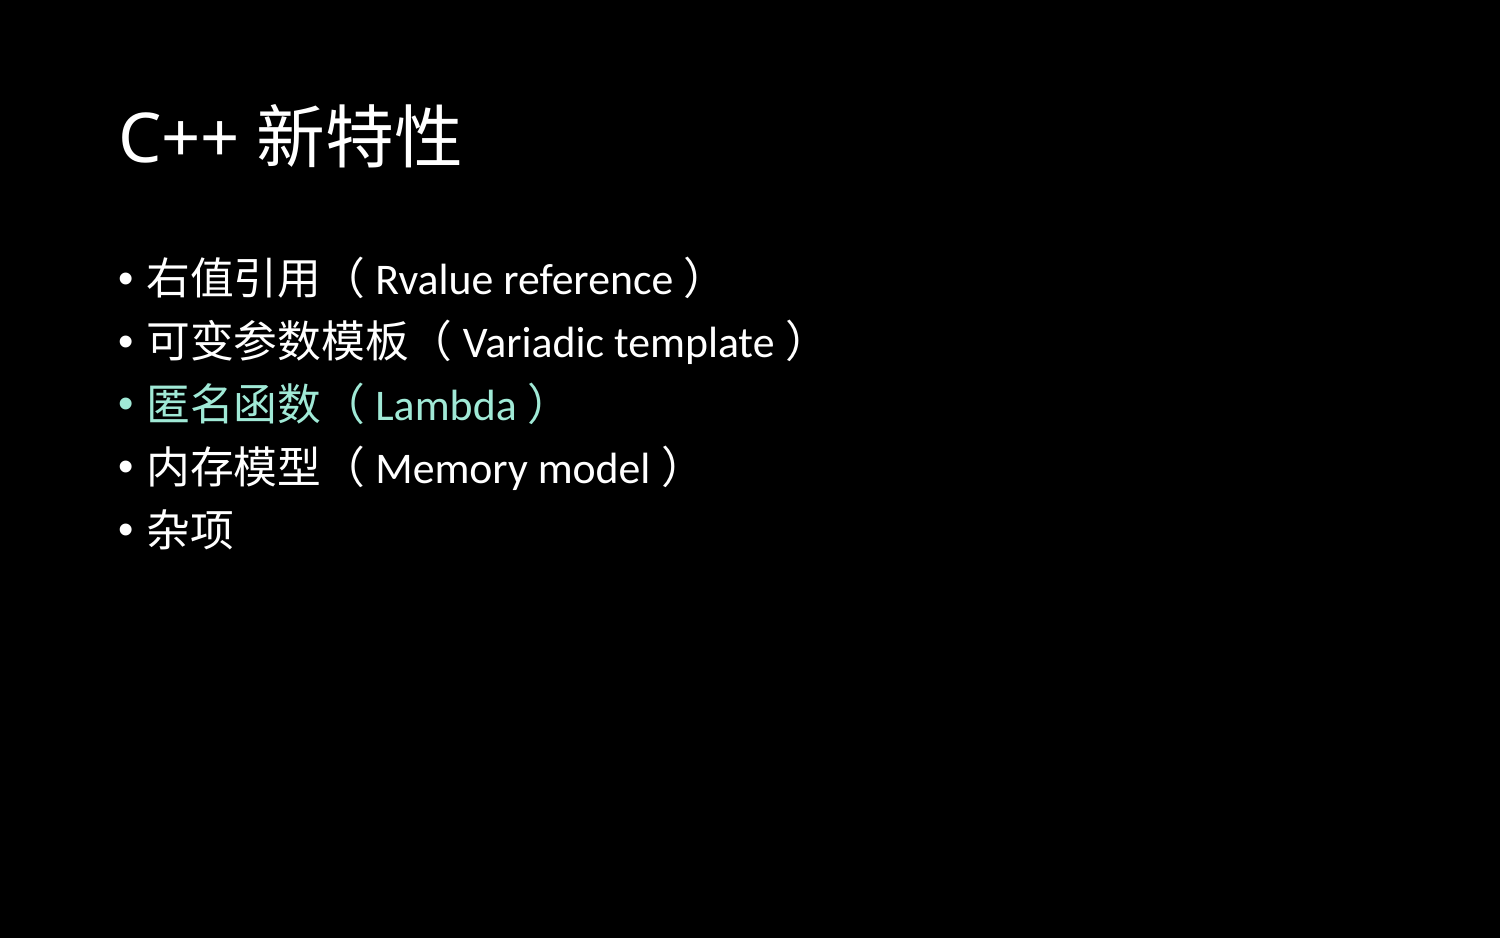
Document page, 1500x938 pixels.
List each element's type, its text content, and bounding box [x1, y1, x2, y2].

list 右值引用（Rvalue reference） 可变参数模板（Variadic template） 匿名函数（Lambda） 内存模型（Memory model） 杂项 [103, 249, 1397, 845]
title C++新特性 [103, 49, 1397, 232]
